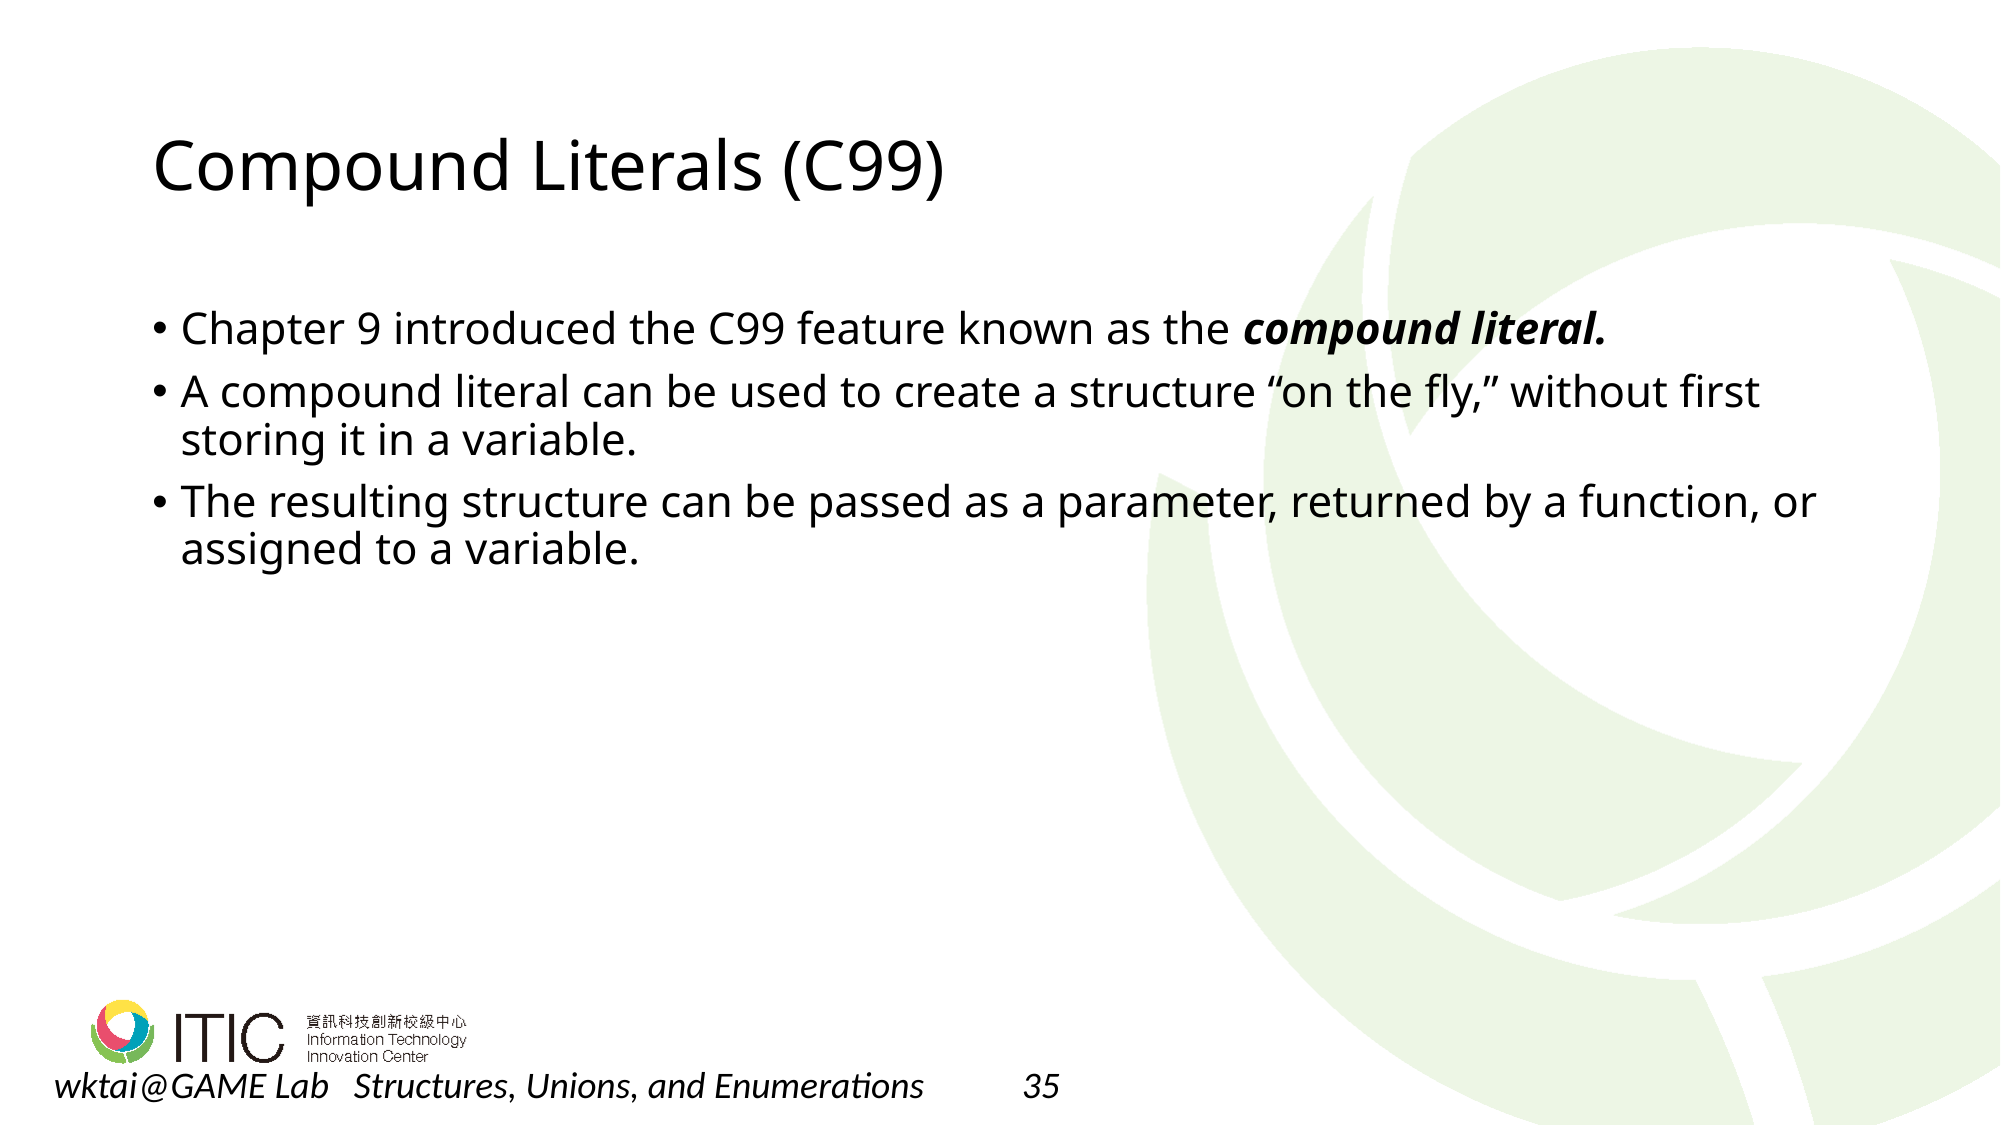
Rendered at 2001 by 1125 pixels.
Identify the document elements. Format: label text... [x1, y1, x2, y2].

title Compound Literals (C99) [137, 59, 1863, 278]
picture [0, 0, 2001, 1125]
list Chapter 9 introduced the C99 feature known as the compound literal. A compound literal can be used to create a structure “on the fly,” without first storing it in a variable. The resulting structure can be passed as a parameter, returned by a function, or assigned to a variable. [137, 299, 1863, 1014]
